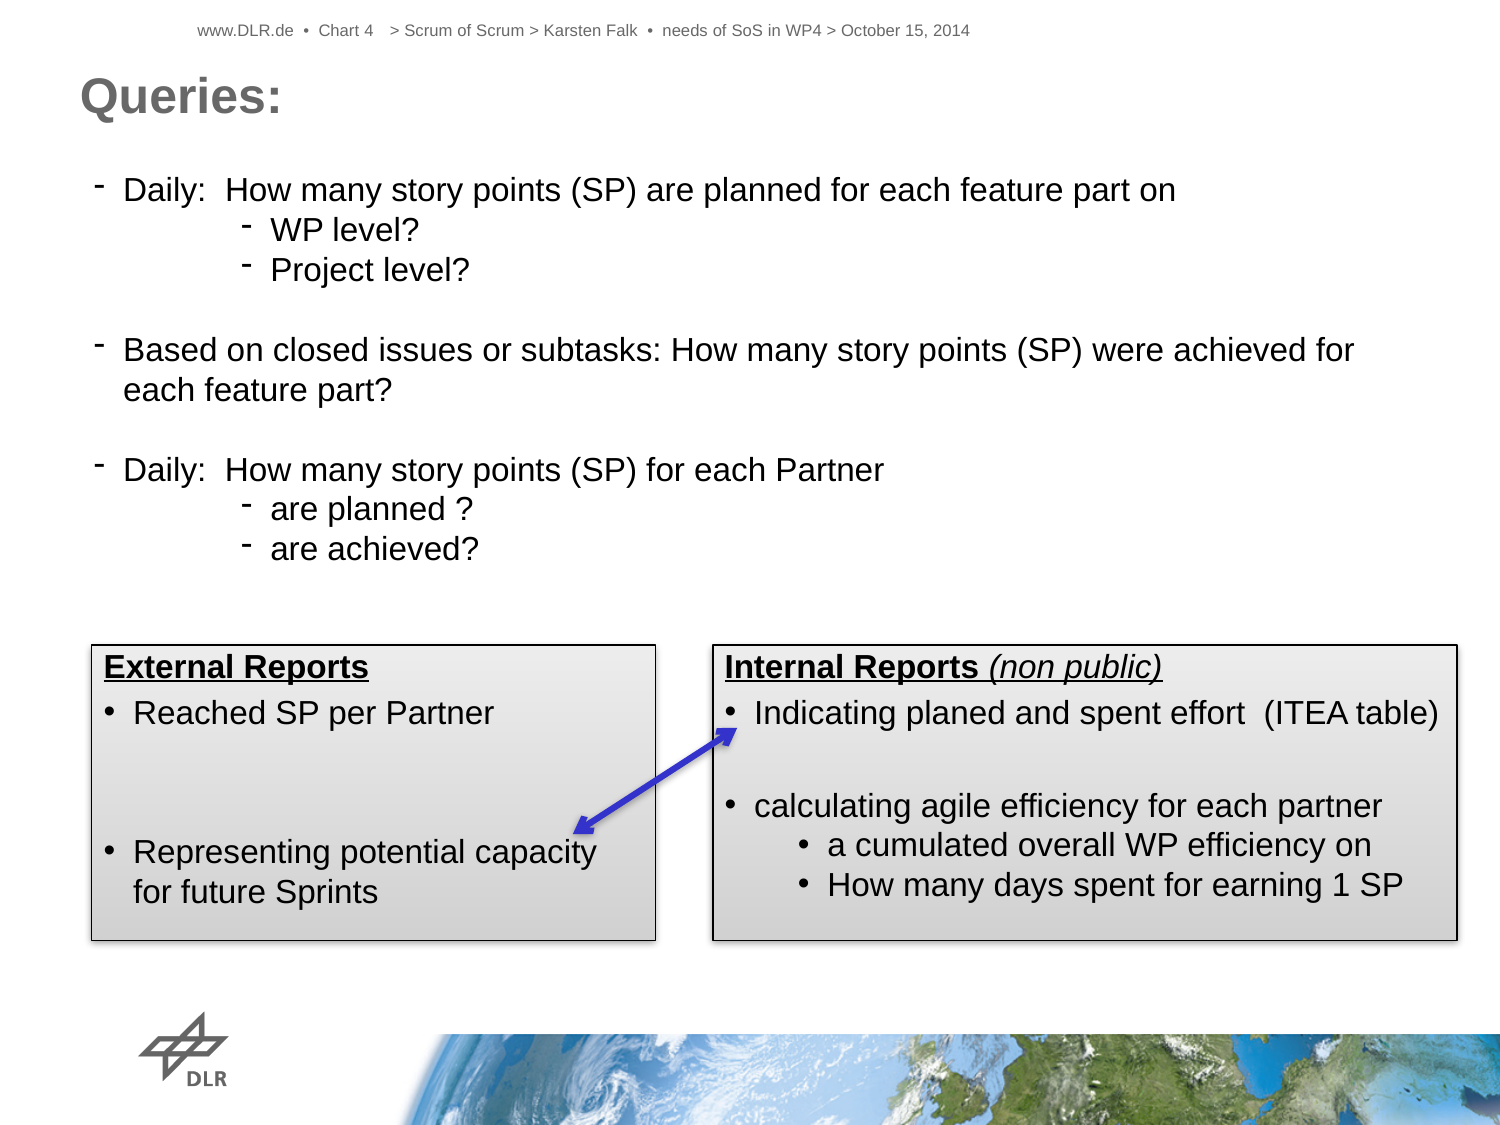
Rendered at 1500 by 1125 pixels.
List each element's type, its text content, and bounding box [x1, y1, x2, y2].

footer > Scrum of Scrum > Karsten Falk • needs of SoS in WP4 > October 15, 2014 [389, 20, 1276, 41]
text_box Internal Reports (non public) Indicating planed and spent effort (ITEA table) calculating agile efficiency for each partner a cumulated overall WP efficiency on How many days spent for earning 1 SP [712, 644, 1458, 941]
text_box Daily: How many story points (SP) are planned for each feature part on WP level? Project level? Based on closed issues or subtasks: How many story points (SP) were achieved for each feature part? Daily: How many story points (SP) for each Partner are planned ? are achieved? [78, 160, 1447, 646]
text_box External Reports Reached SP per Partner Representing potential capacity for future Sprints [91, 644, 656, 941]
title Queries: [79, 63, 1447, 160]
slide_number www.DLR.de • Chart 4 [187, 20, 384, 41]
picture [0, 1007, 1500, 1125]
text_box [572, 727, 738, 835]
